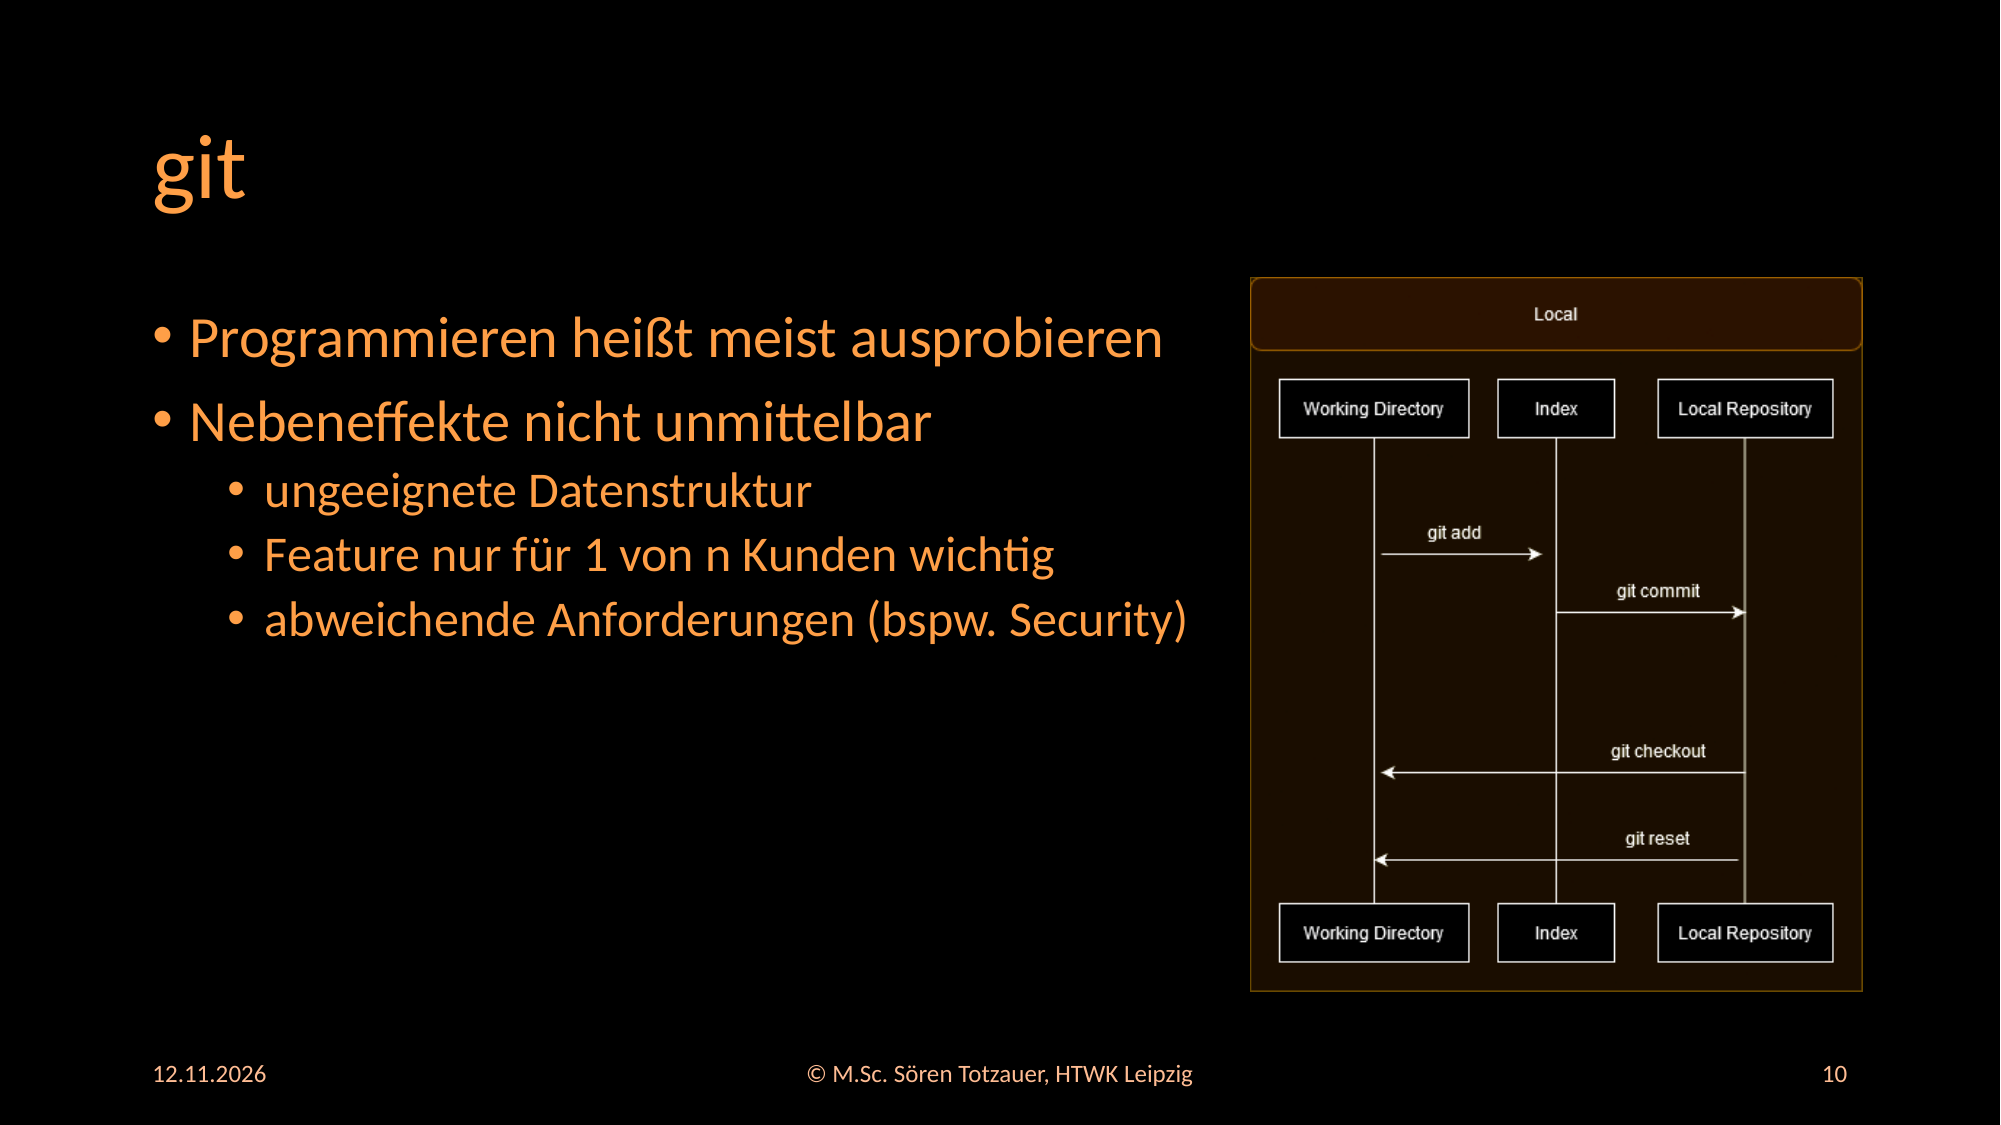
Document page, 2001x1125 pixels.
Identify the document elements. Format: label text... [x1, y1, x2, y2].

footer © M.Sc. Sören Totzauer, HTWK Leipzig [662, 1042, 1338, 1103]
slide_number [137, 1042, 588, 1103]
title git [137, 59, 1863, 278]
slide_number 10 [1412, 1042, 1863, 1103]
list Programmieren heißt meist ausprobieren Nebeneffekte nicht unmittelbar ungeeignete Datenstruktur Feature nur für 1 von n Kunden wichtig abweichende Anforderungen (bspw. Security) [137, 299, 1222, 1014]
picture [1250, 277, 1863, 992]
